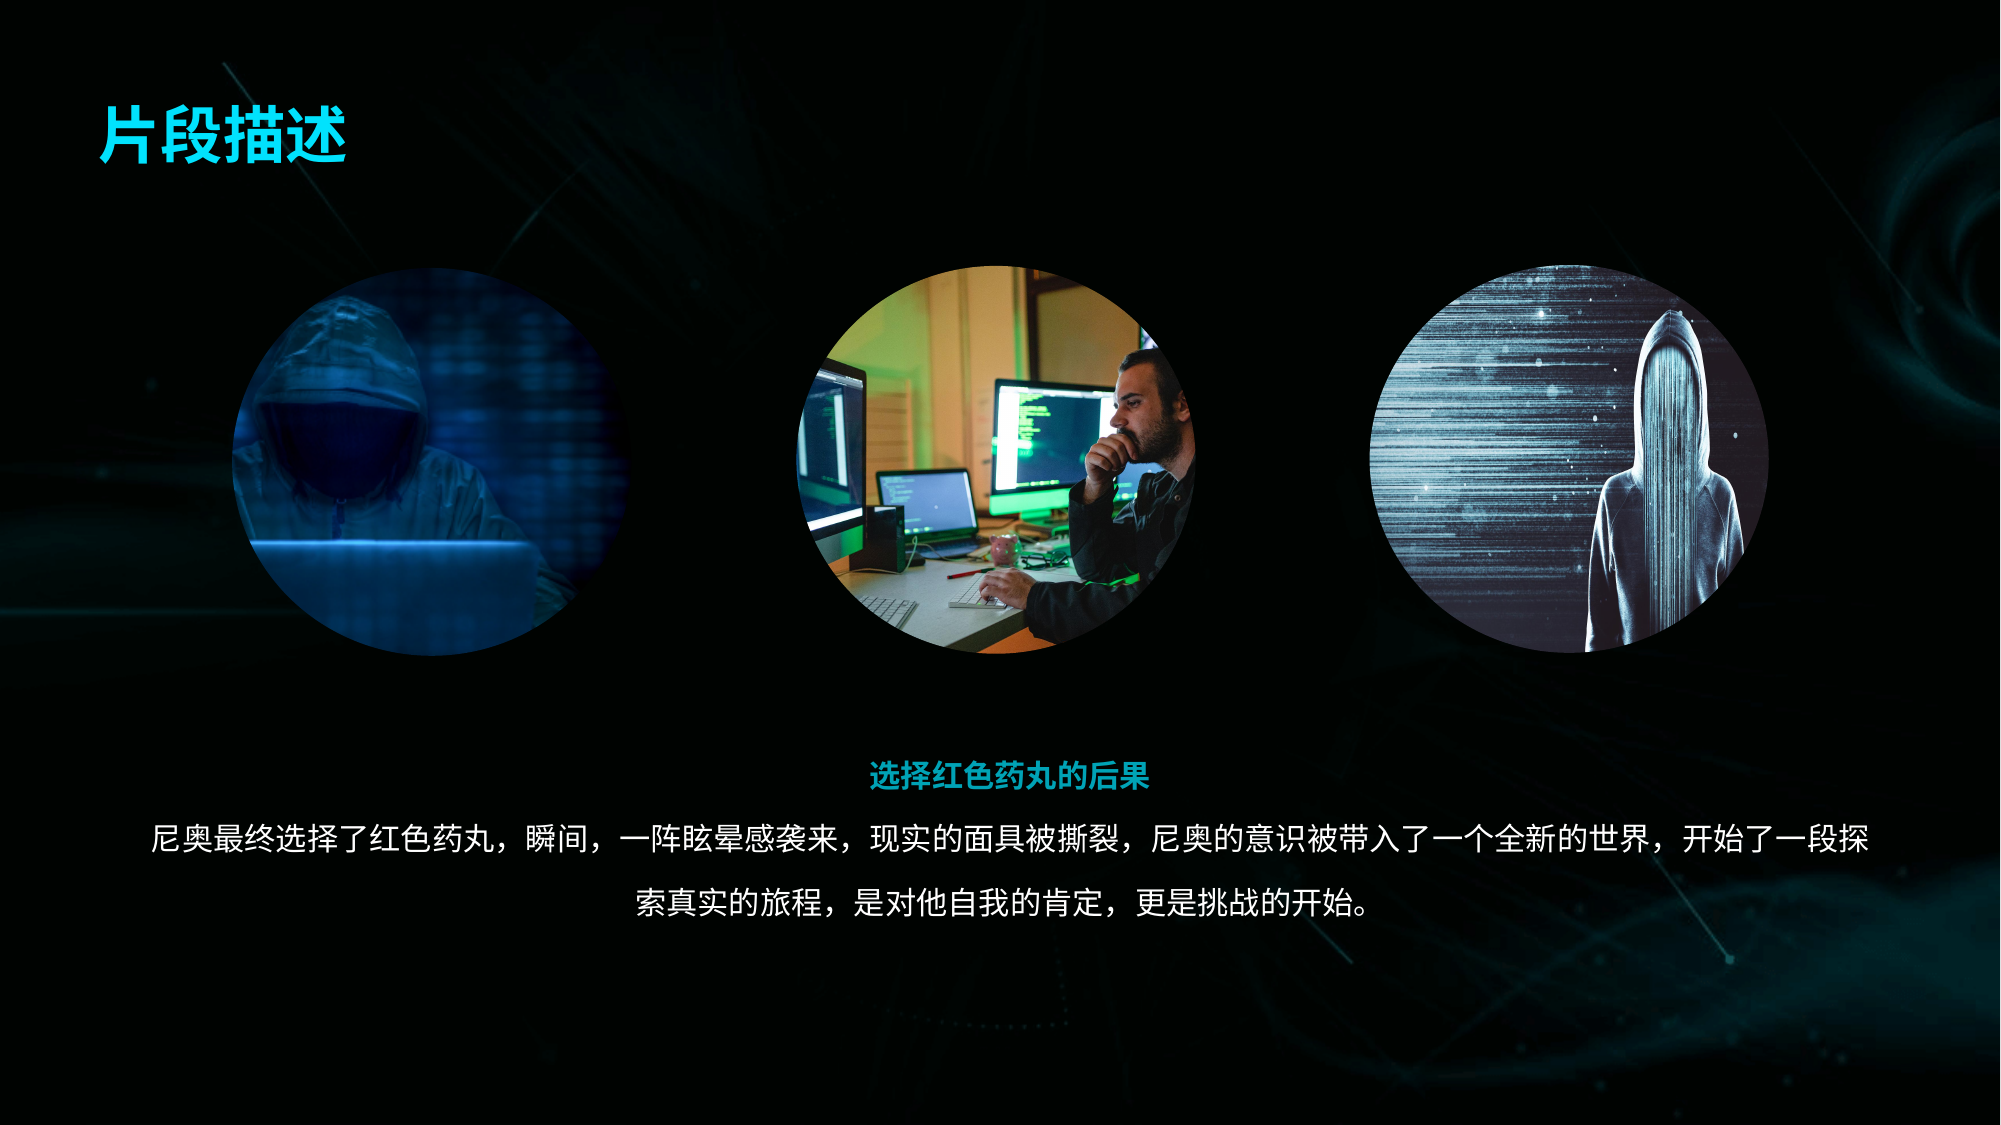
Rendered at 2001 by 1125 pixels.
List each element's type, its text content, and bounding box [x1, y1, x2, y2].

text_box 片段描述 [78, 43, 1922, 194]
text_box 选择红色药丸的后果 尼奥最终选择了红色药丸，瞬间，一阵眩晕感袭来，现实的面具被撕裂，尼奥的意识被带入了一个全新的世界，开始了一段探索真实的旅程，是对他自我的肯定，更是挑战的开始。 [130, 712, 1879, 1030]
picture [0, 0, 2001, 1125]
